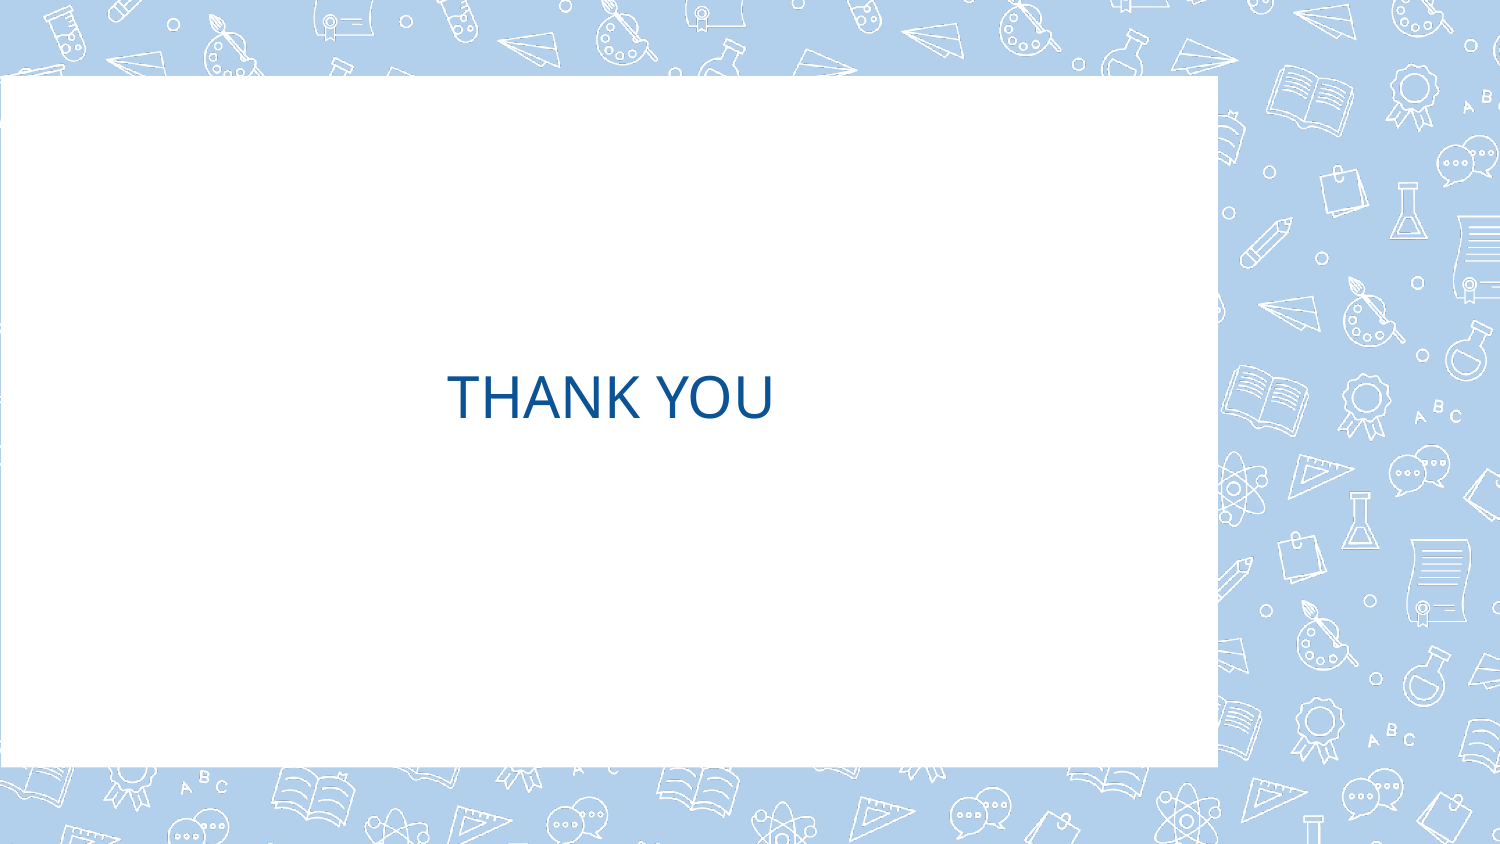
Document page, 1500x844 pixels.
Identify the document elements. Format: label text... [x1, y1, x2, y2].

title THANK YOU [432, 335, 886, 446]
picture [0, 0, 1500, 844]
